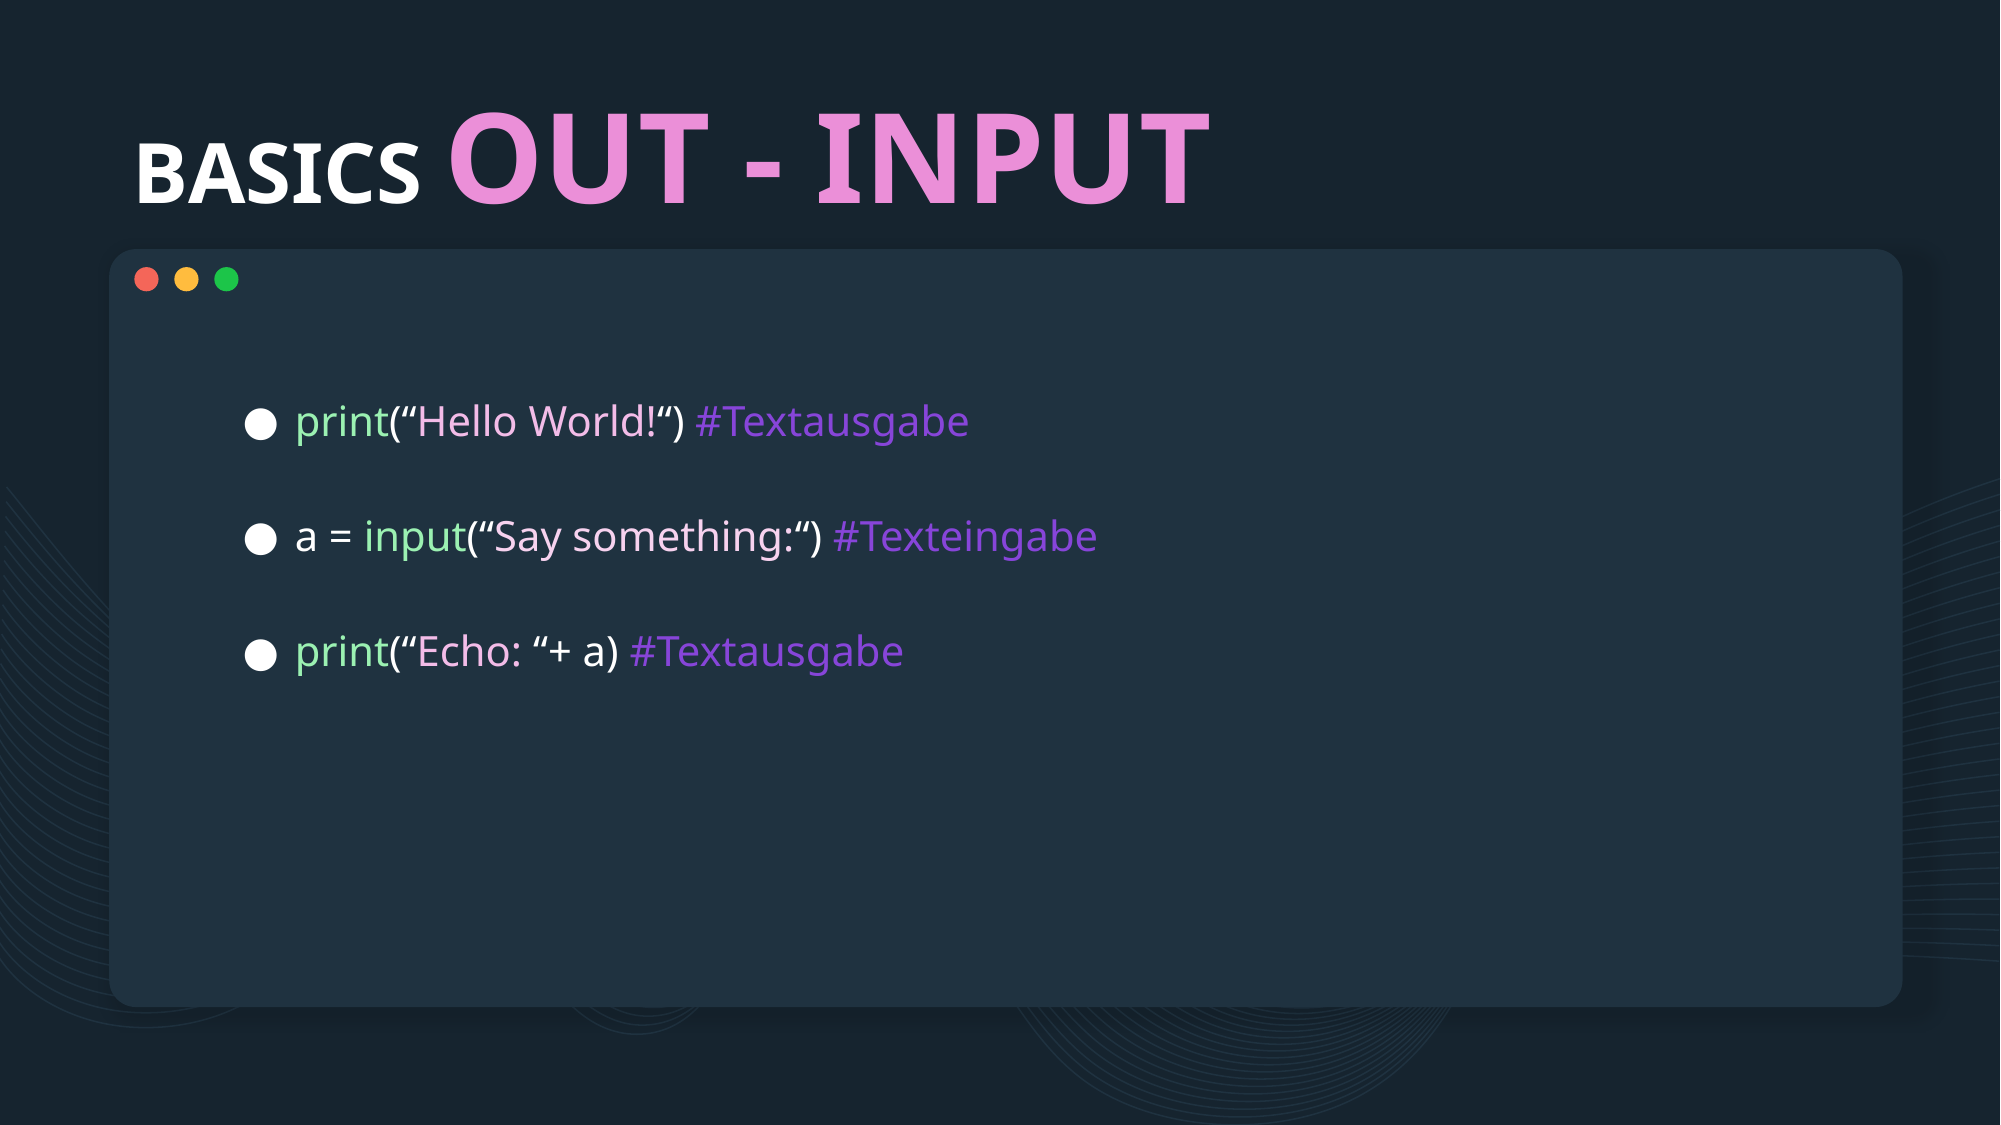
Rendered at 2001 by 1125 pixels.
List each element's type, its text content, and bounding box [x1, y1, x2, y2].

list print(“Hello World!“) #Textausgabe a = input(“Say something:“) #Texteingabe print(“Echo: “+ a) #Textausgabe [199, 367, 1800, 935]
title BASICS OUT - INPUT [112, 58, 1713, 185]
